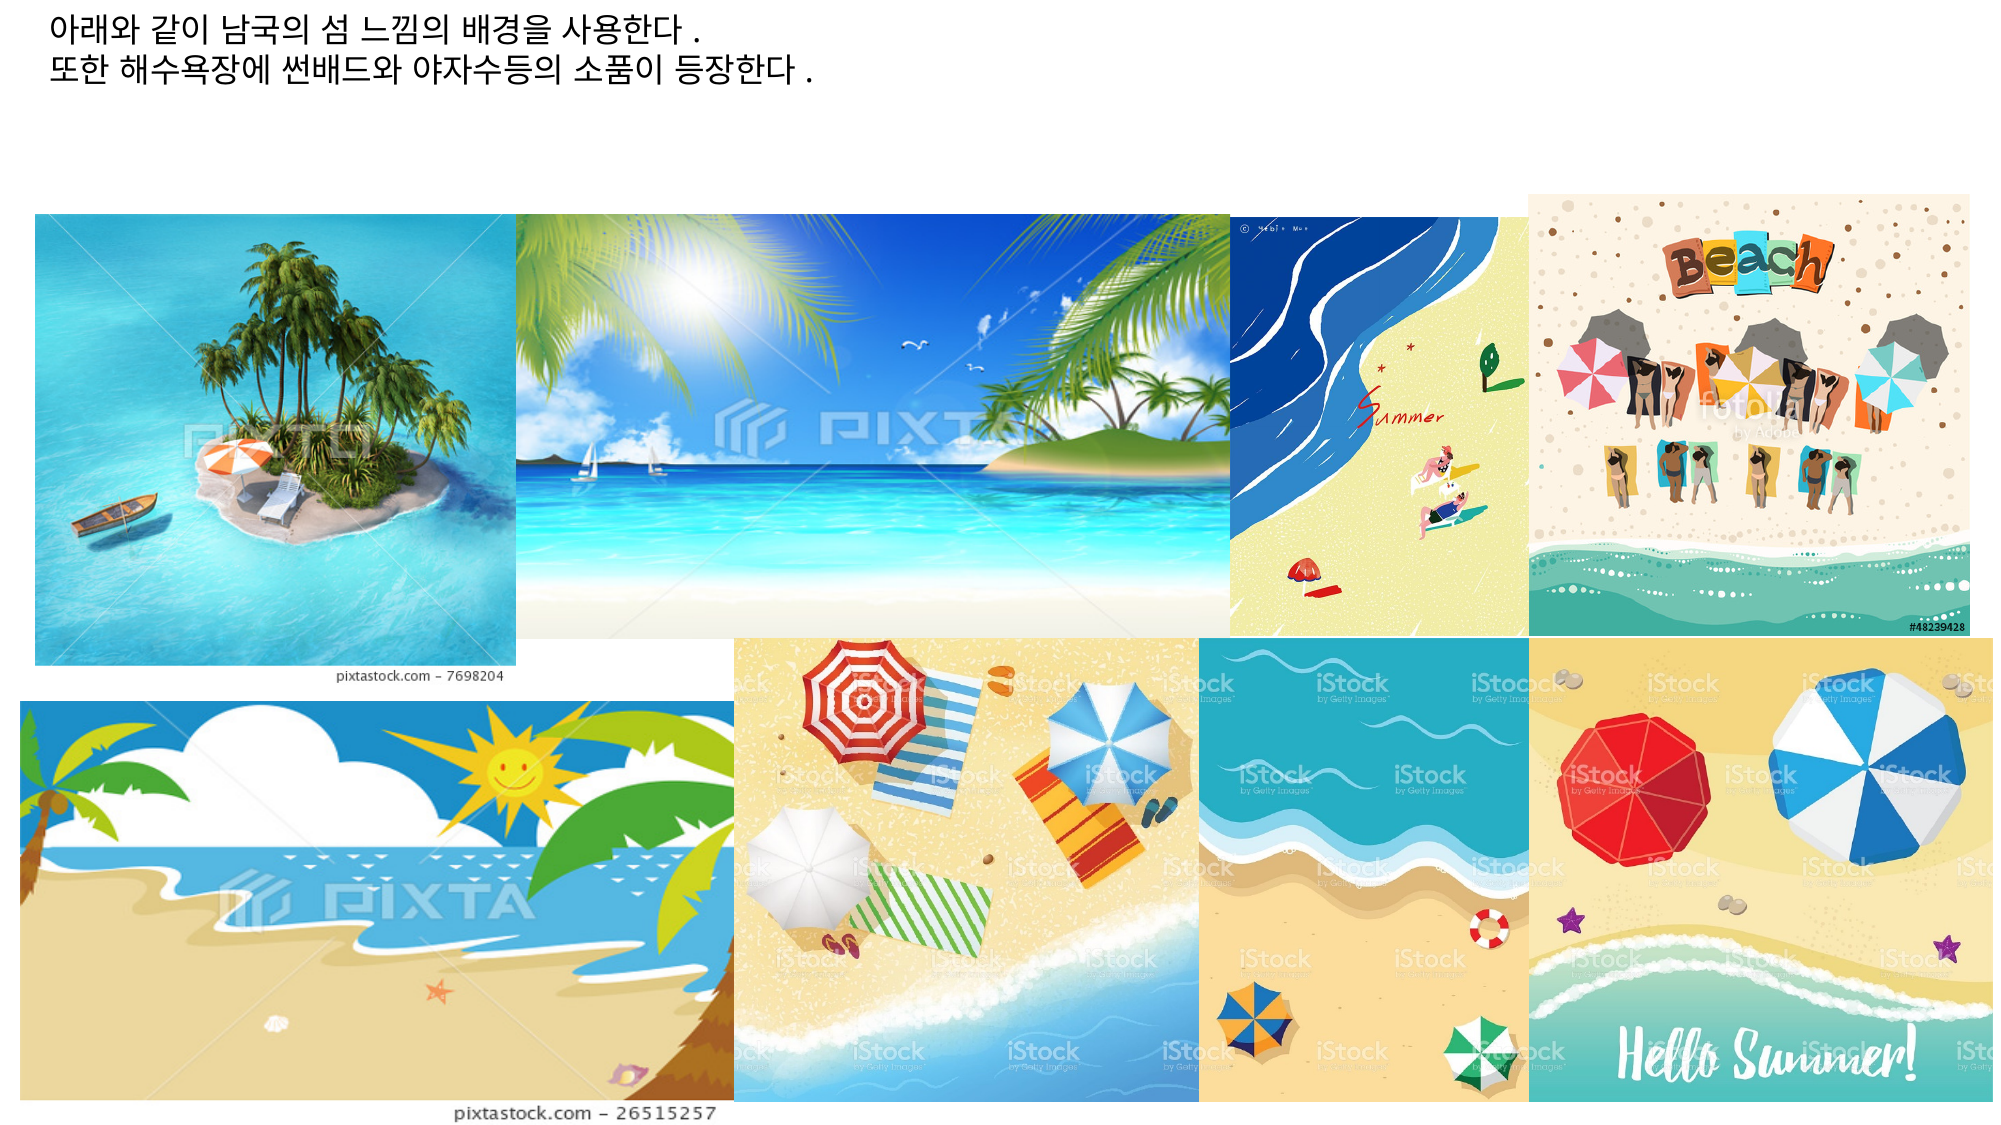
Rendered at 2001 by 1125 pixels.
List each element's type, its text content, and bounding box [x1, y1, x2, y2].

text_box 아래와 같이 남국의 섬 느낌의 배경을 사용한다. 또한 해수욕장에 썬배드와 야자수등의 소품이 등장한다. [34, 1, 829, 97]
picture [20, 194, 1993, 1125]
